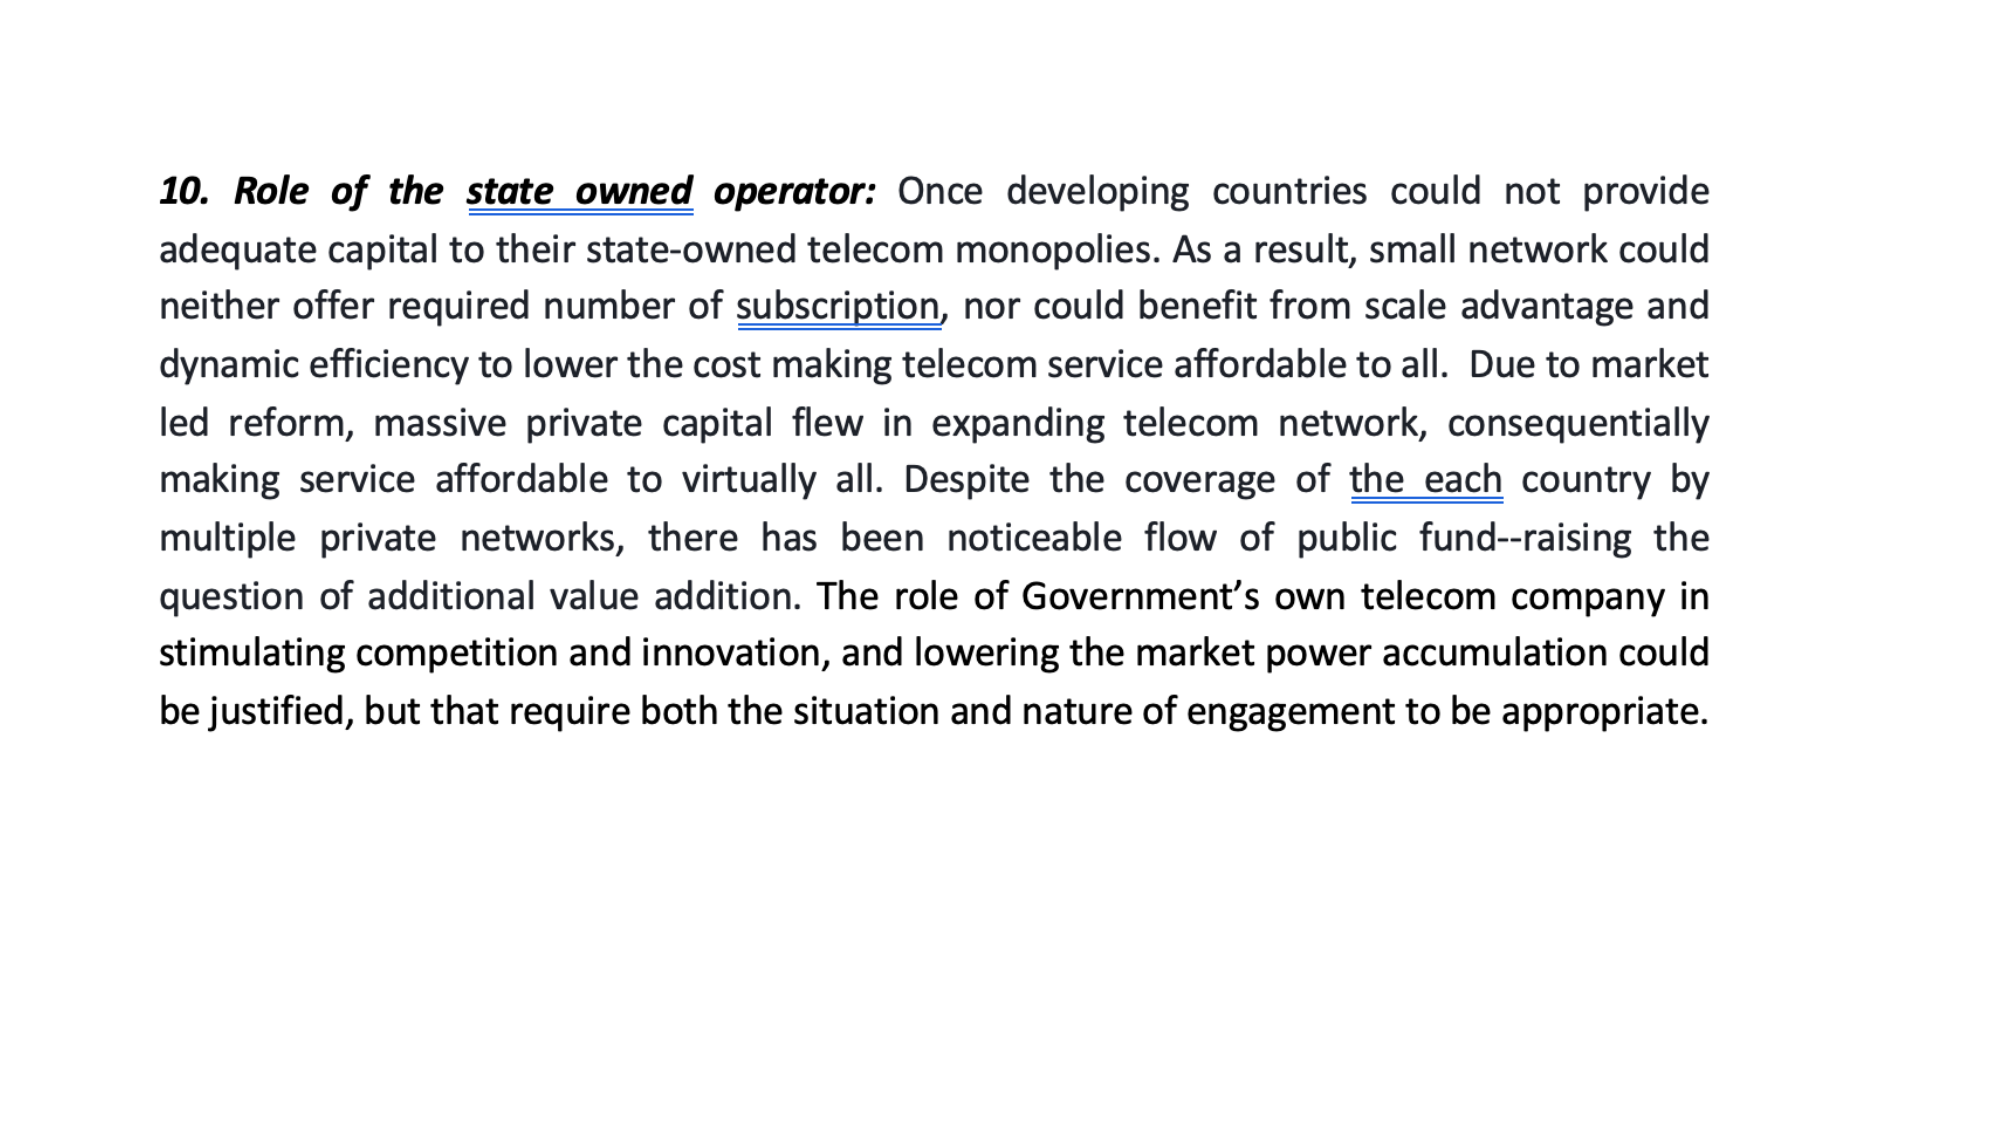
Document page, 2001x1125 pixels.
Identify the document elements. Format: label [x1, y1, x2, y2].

picture [98, 123, 1760, 833]
